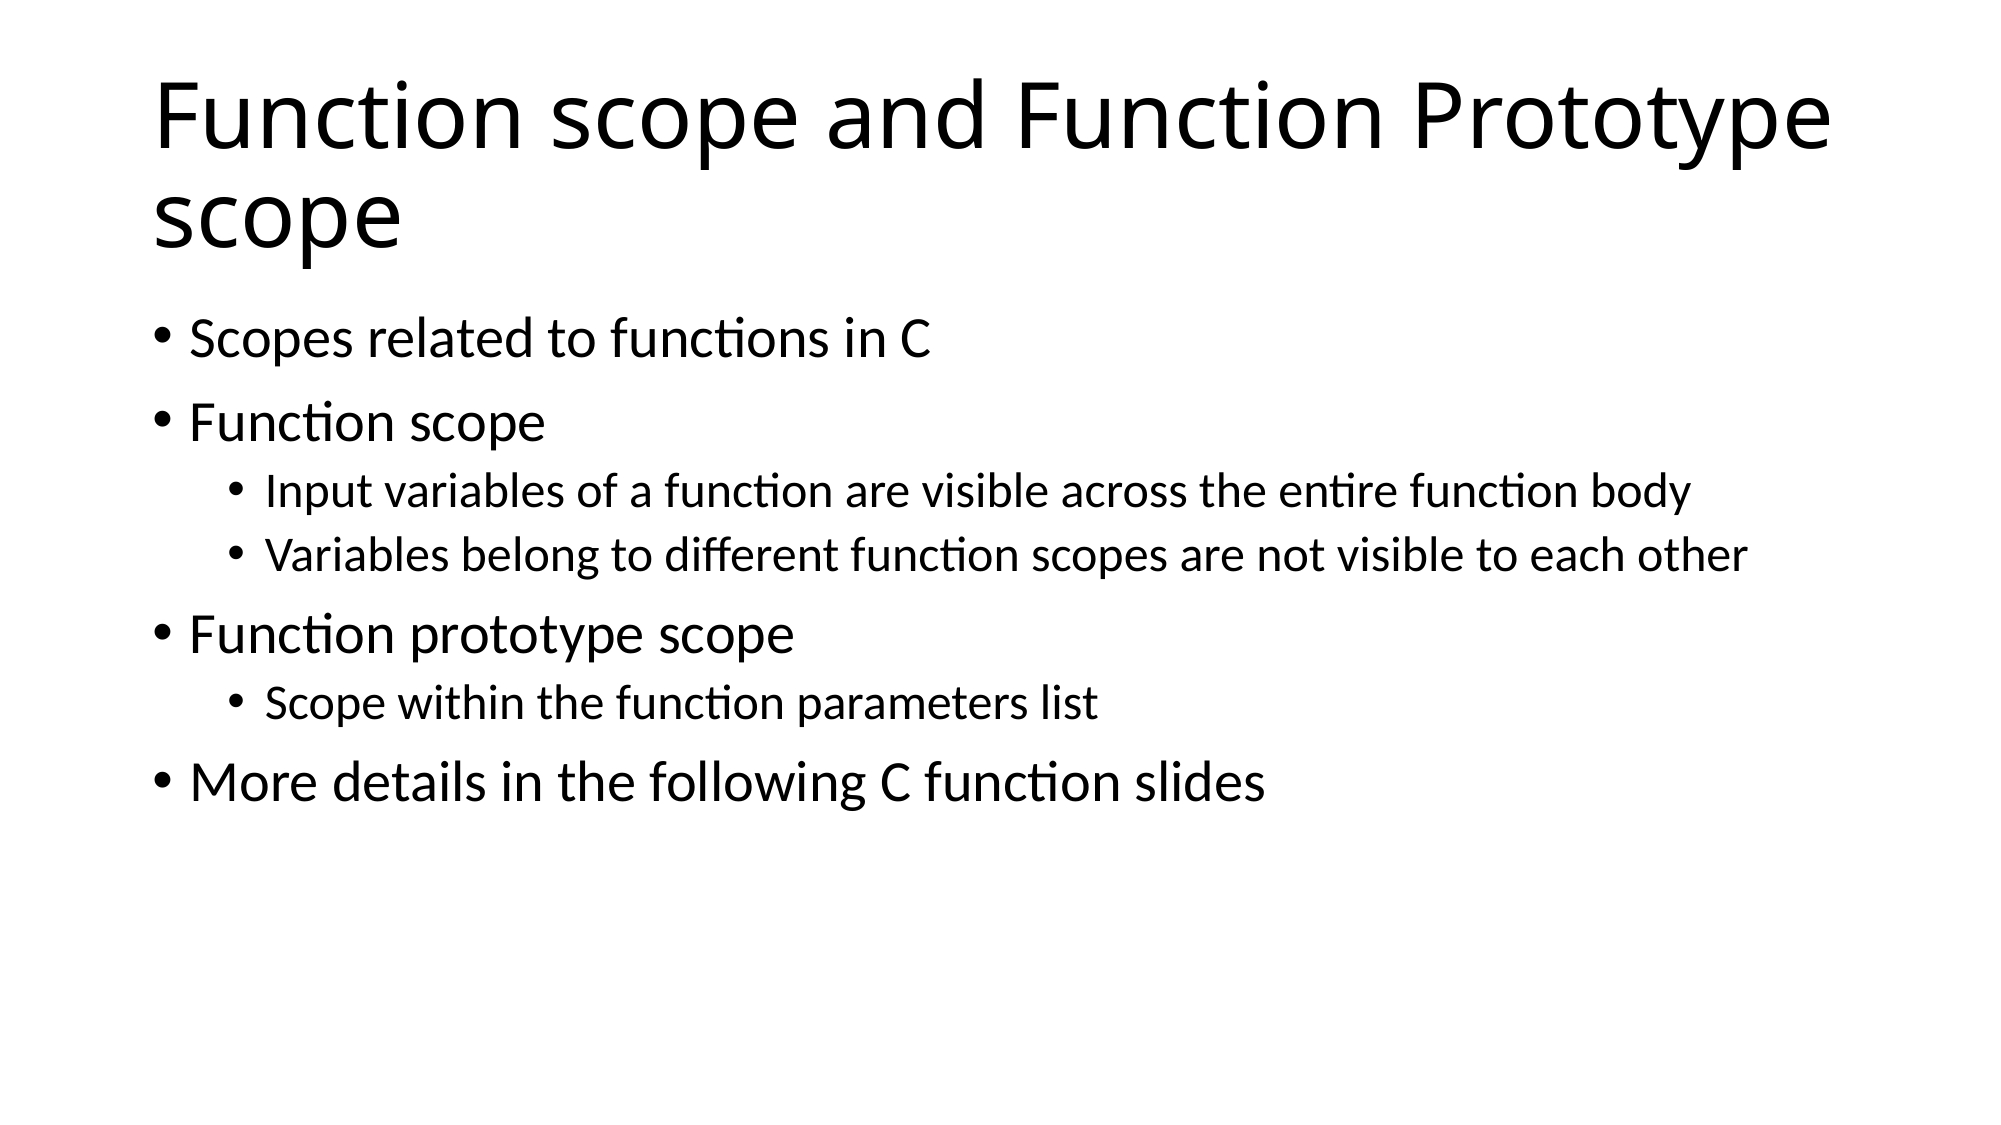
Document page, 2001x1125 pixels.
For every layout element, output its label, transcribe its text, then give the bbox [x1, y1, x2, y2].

list Scopes related to functions in C Function scope Input variables of a function are visible across the entire function body Variables belong to different function scopes are not visible to each other Function prototype scope Scope within the function parameters list More details in the following C function slides [137, 299, 1863, 1014]
title Function scope and Function Prototype scope [137, 59, 1863, 278]
